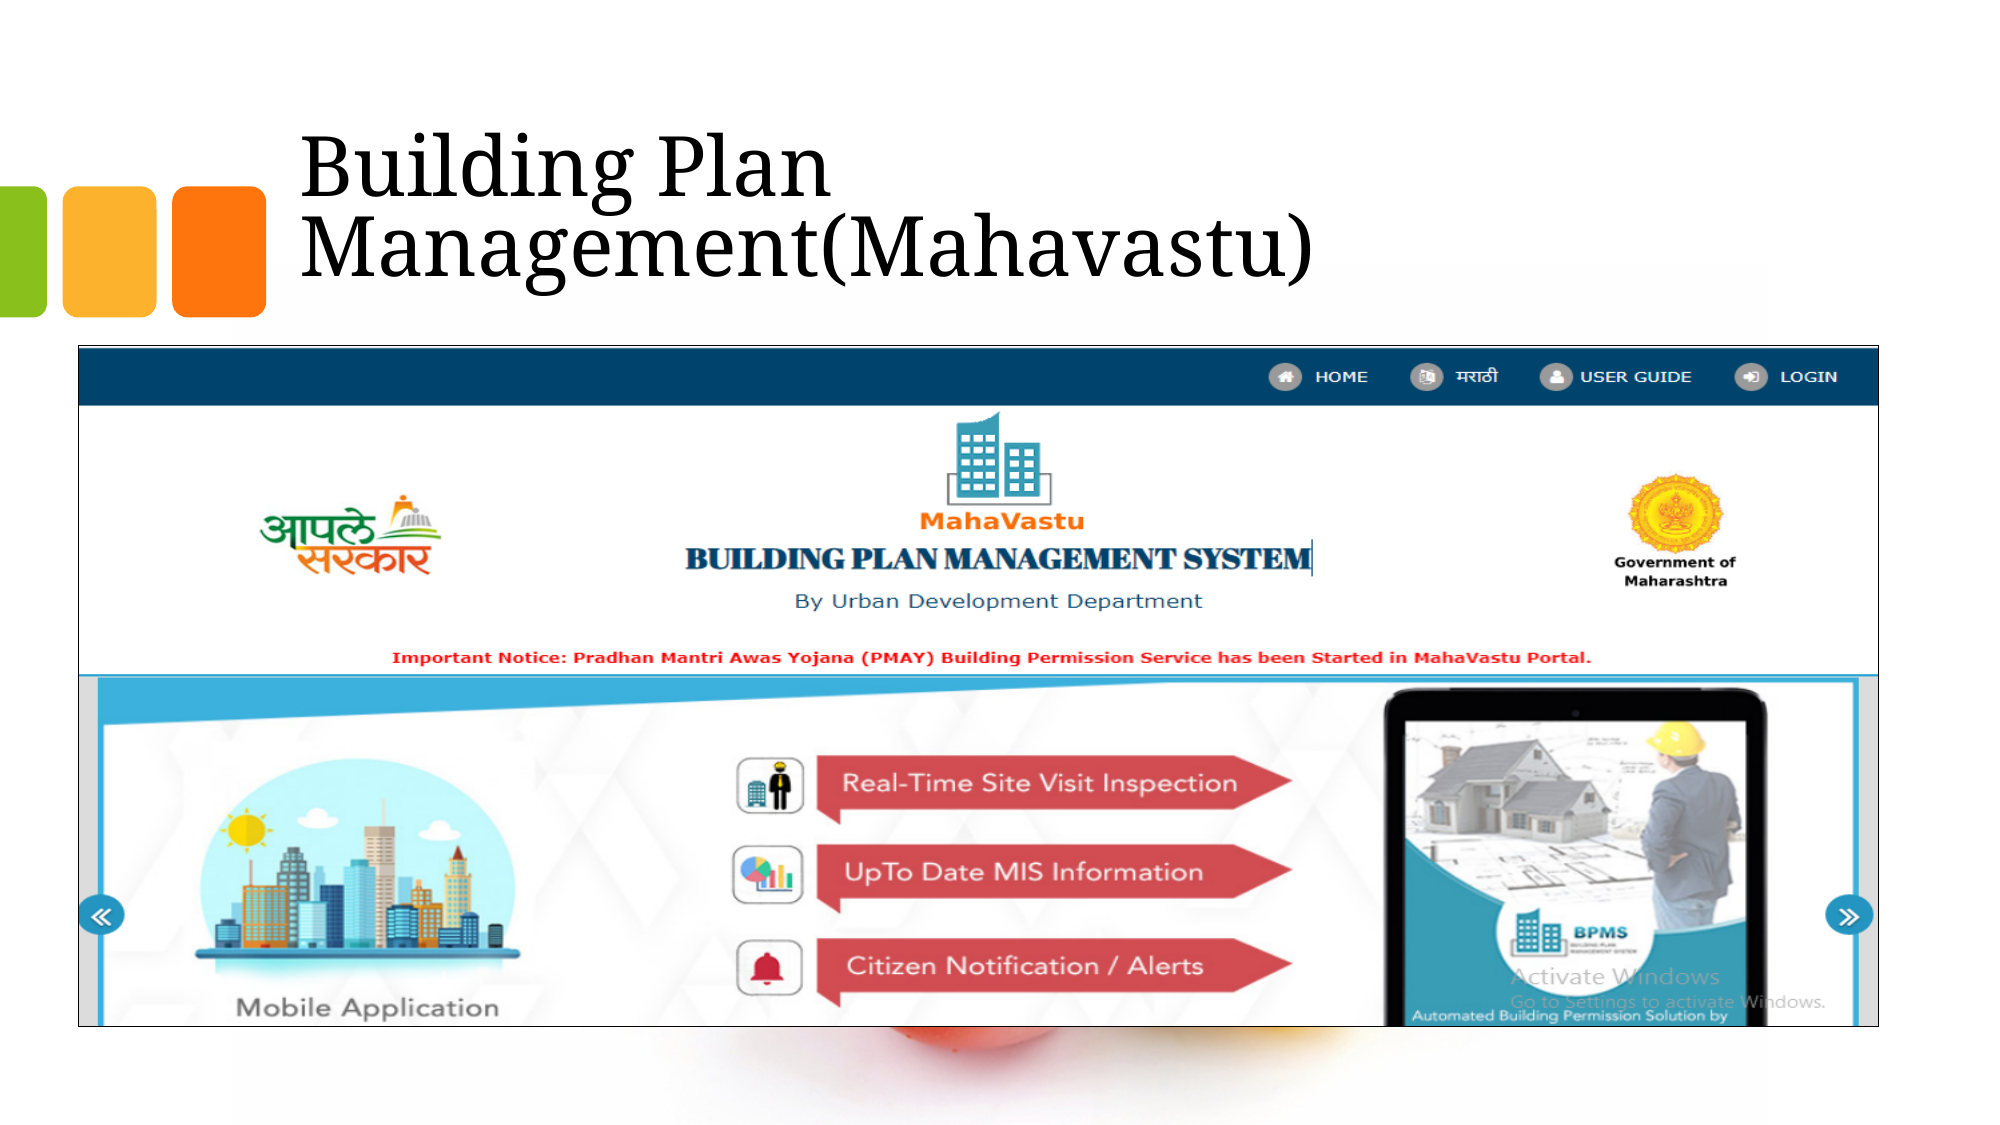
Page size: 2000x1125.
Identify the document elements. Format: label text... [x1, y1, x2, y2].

title Building Plan Management(Mahavastu) [279, 125, 1858, 303]
picture [0, 0, 2000, 1125]
